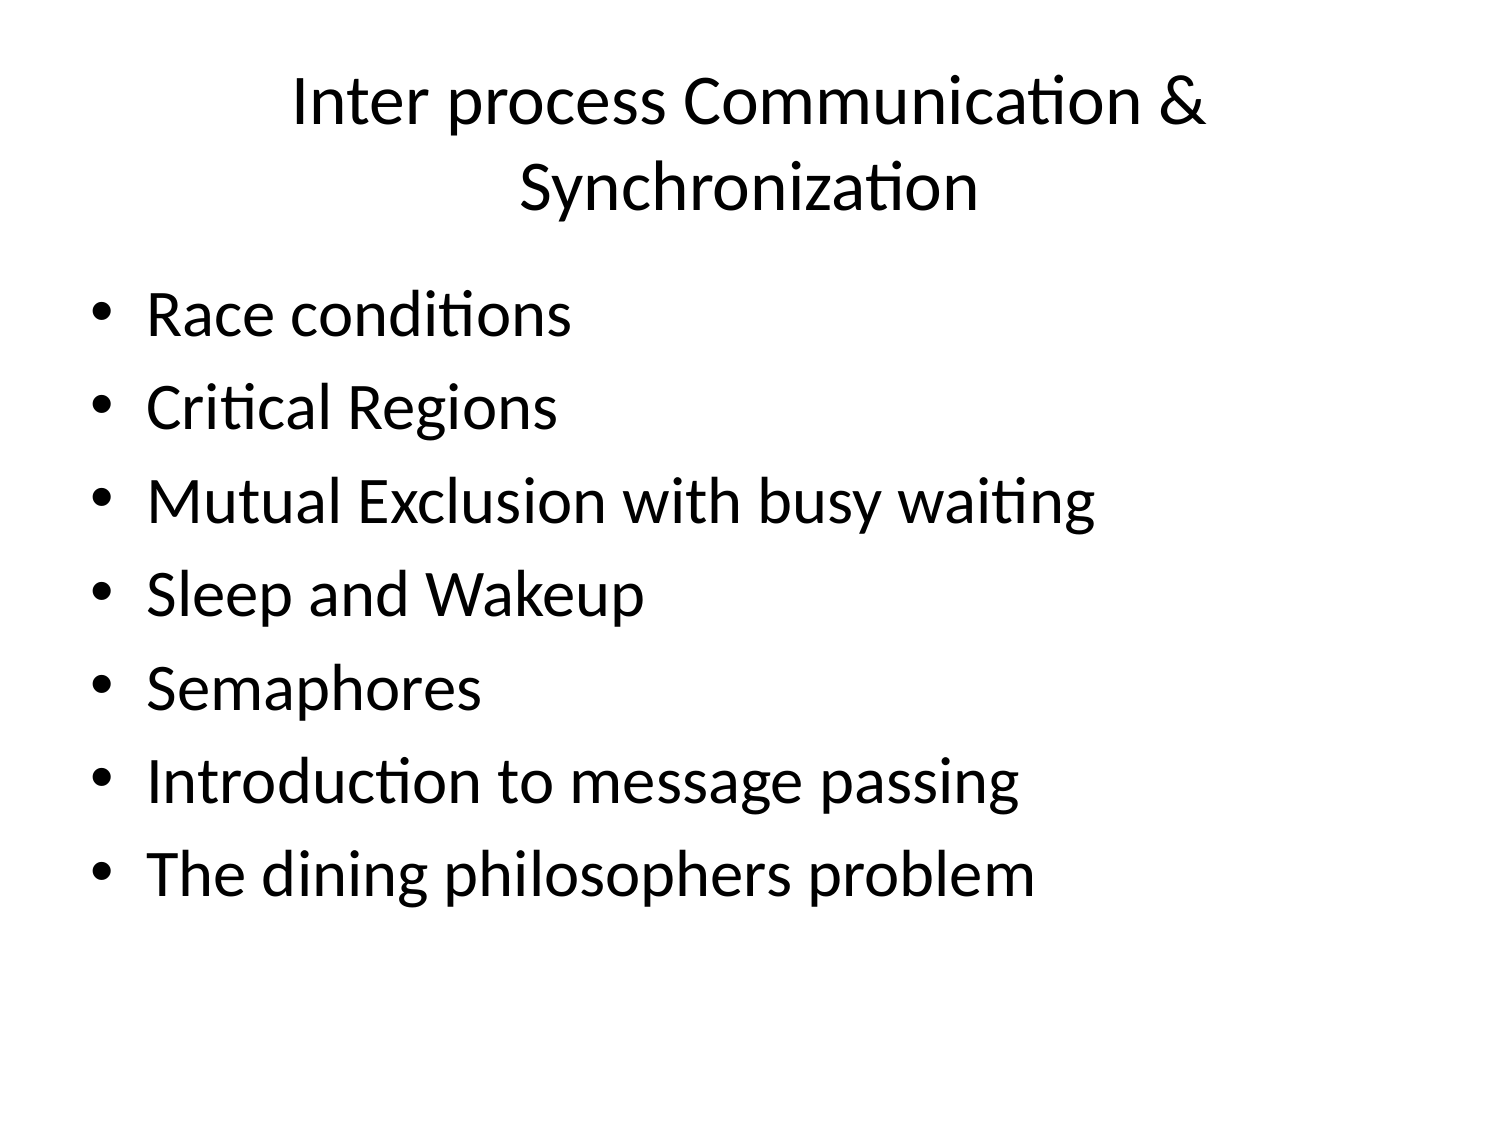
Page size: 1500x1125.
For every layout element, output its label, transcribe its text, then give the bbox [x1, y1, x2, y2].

title Inter process Communication & Synchronization [75, 45, 1425, 233]
list Race conditions Critical Regions Mutual Exclusion with busy waiting Sleep and Wakeup Semaphores Introduction to message passing The dining philosophers problem [75, 262, 1425, 1005]
